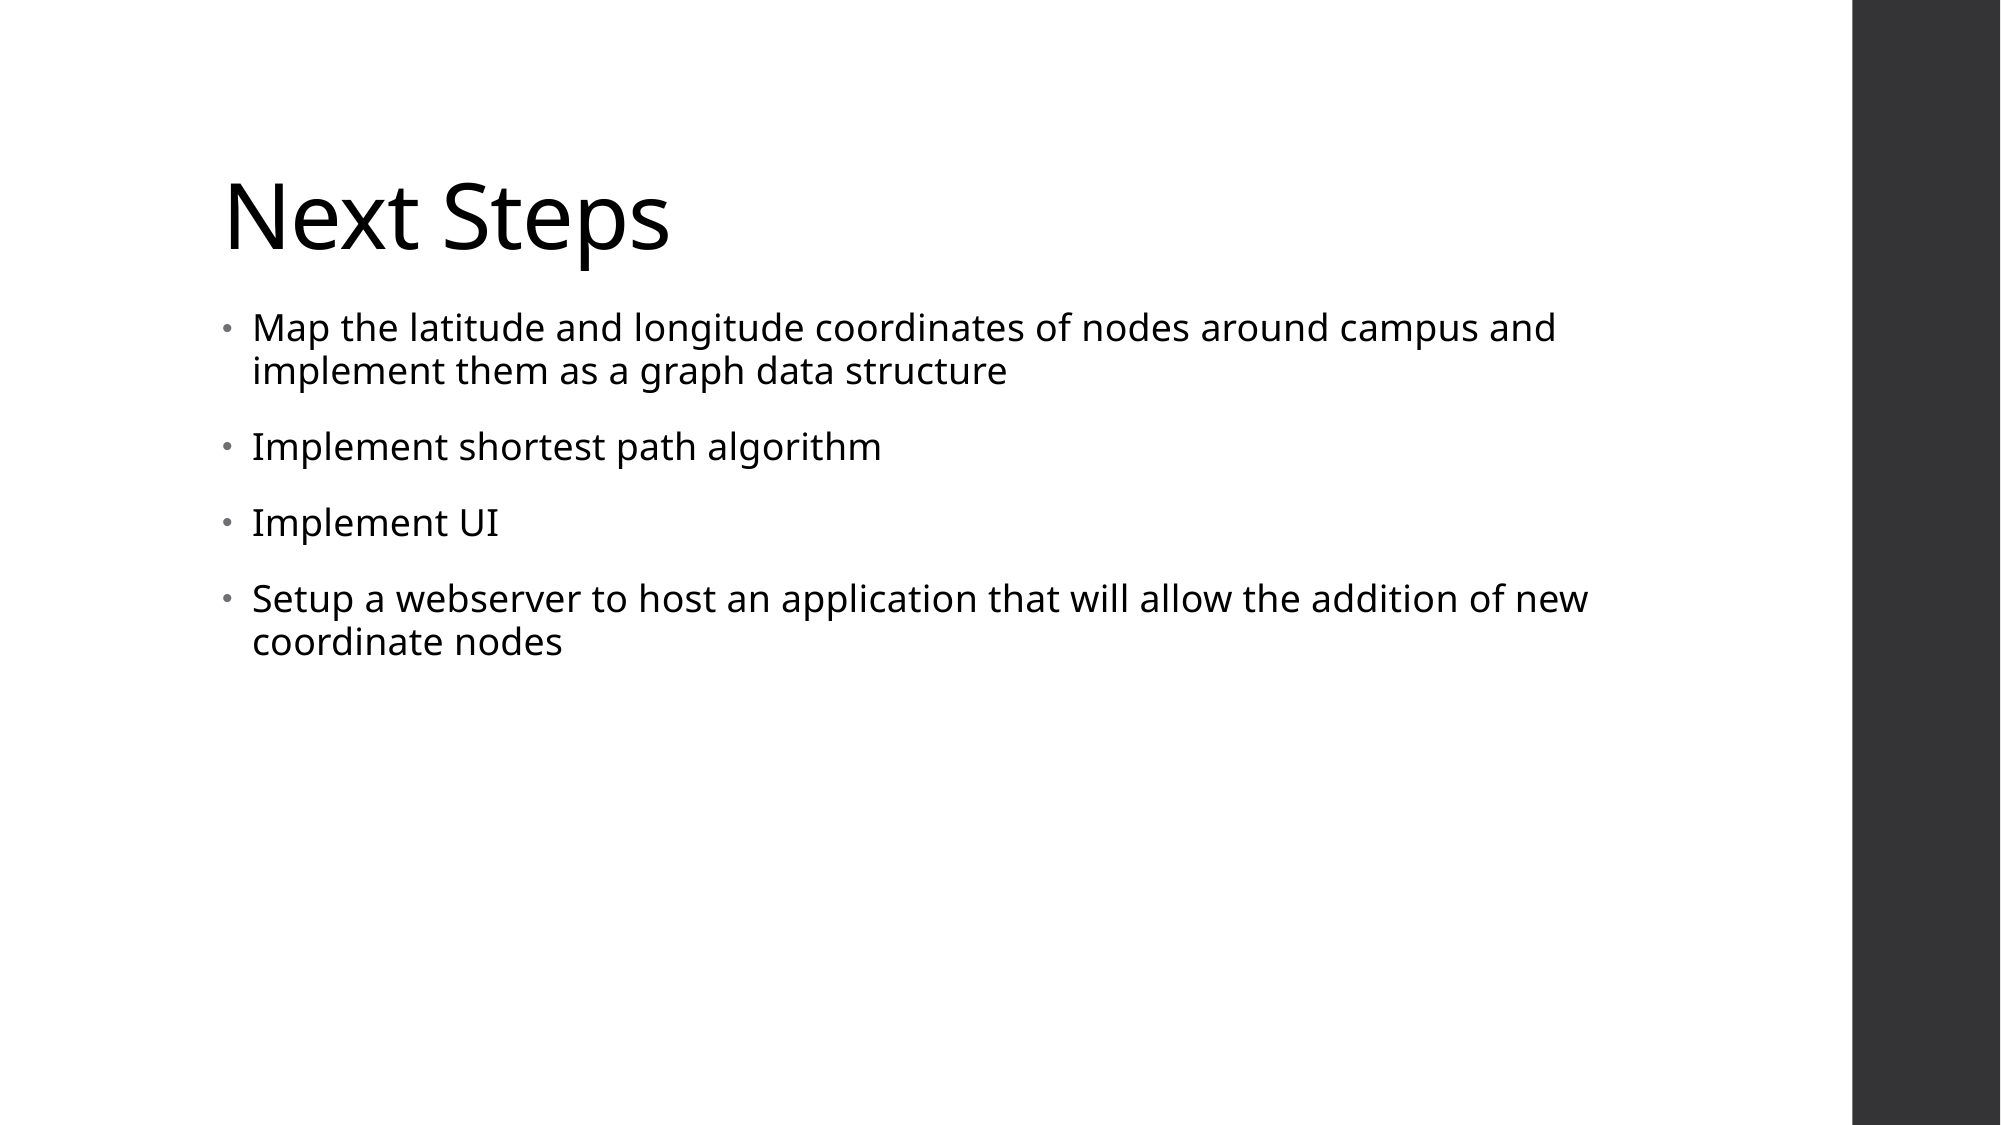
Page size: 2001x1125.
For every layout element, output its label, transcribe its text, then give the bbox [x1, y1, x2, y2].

title Next Steps [206, 60, 1797, 278]
list Map the latitude and longitude coordinates of nodes around campus and implement them as a graph data structure Implement shortest path algorithm Implement UI Setup a webserver to host an application that will allow the addition of new coordinate nodes [206, 299, 1617, 1014]
